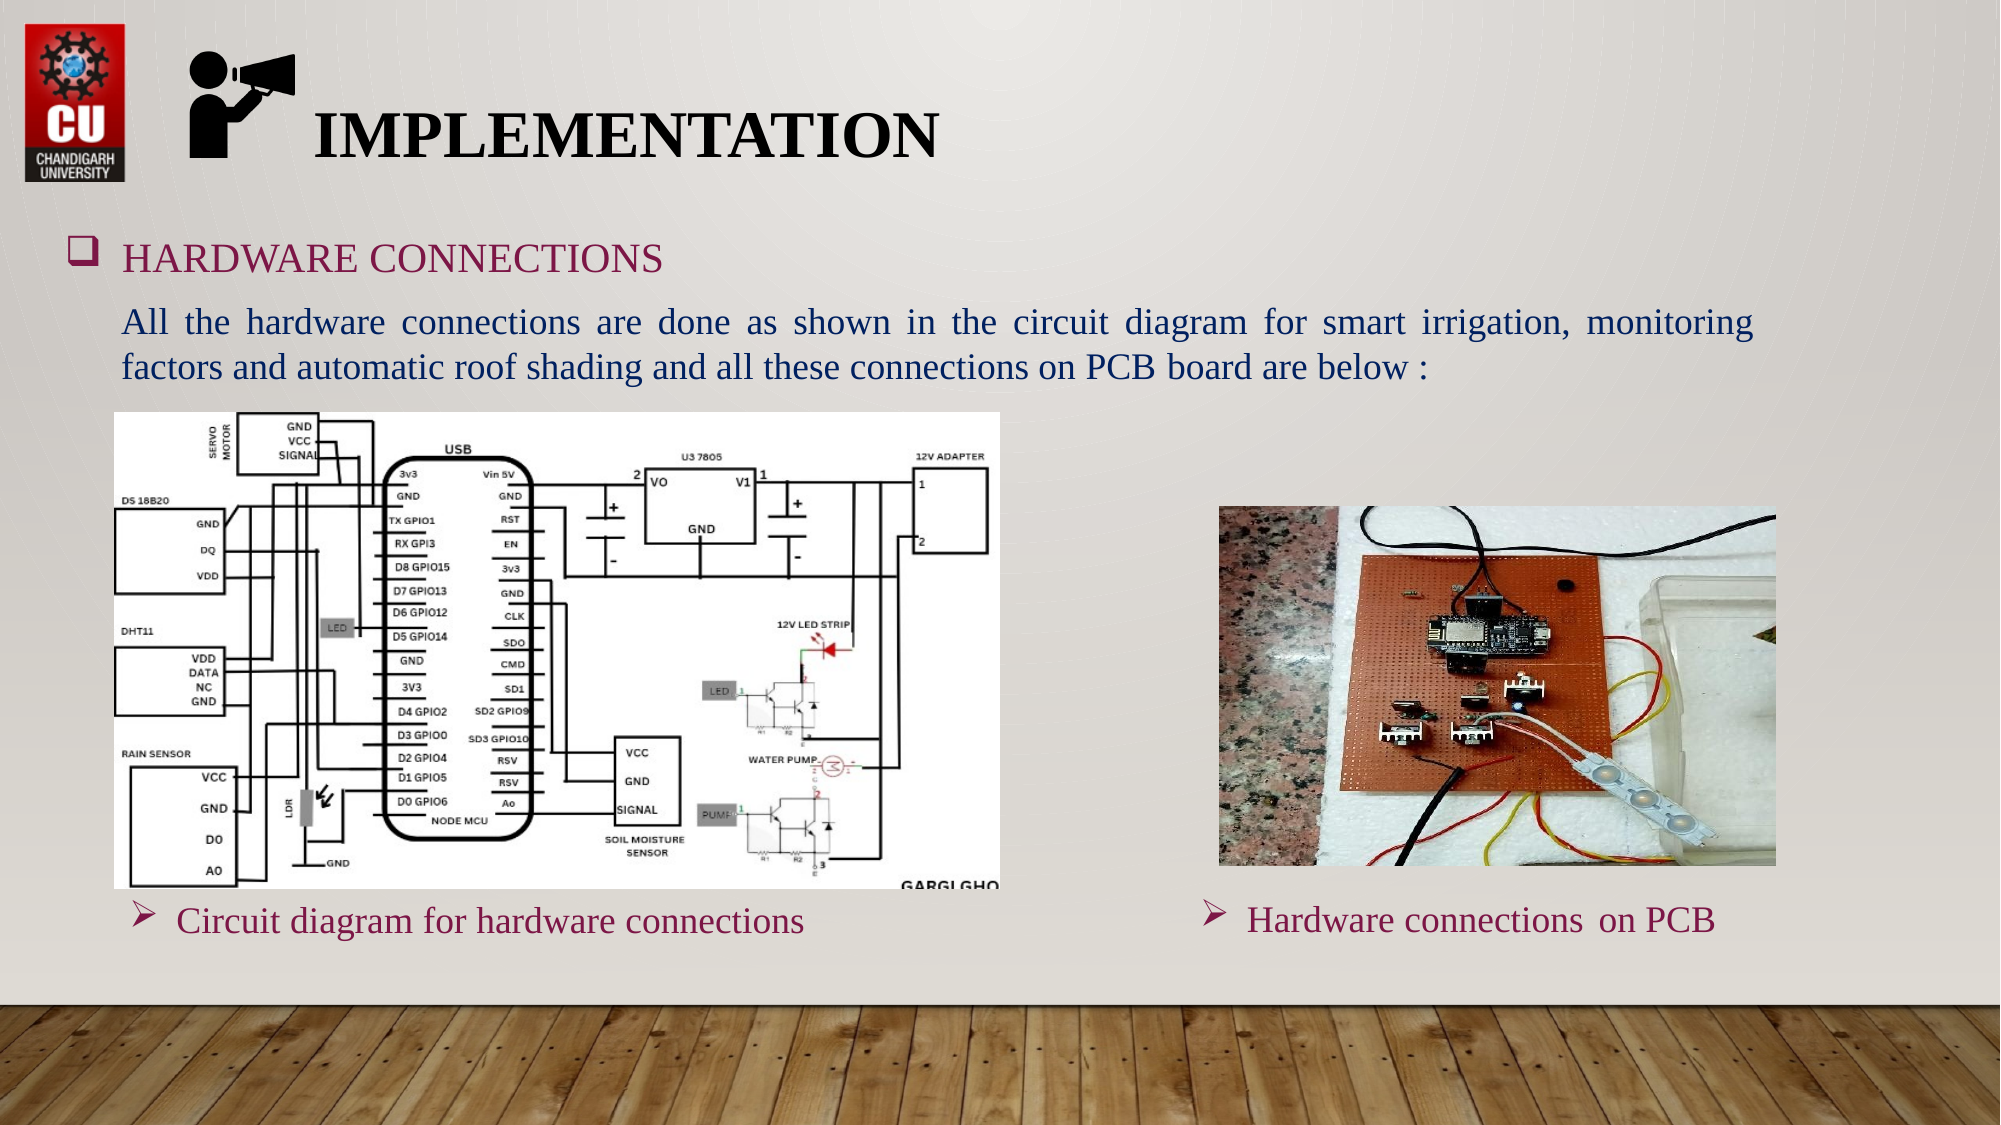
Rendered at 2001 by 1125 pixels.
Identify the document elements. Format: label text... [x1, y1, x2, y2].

text_box All the hardware connections are done as shown in the circuit diagram for smart irrigation, monitoring factors and automatic roof shading and all these connections on PCB board are below : [93, 289, 1775, 440]
text_box Circuit diagram for hardware connections [114, 889, 1116, 949]
picture [165, 29, 317, 181]
picture [0, 1005, 2000, 1125]
picture [24, 23, 127, 182]
picture [1218, 506, 1776, 866]
picture [114, 412, 1001, 889]
text_box Hardware connections on PCB [975, 887, 1977, 948]
text_box HARDWARE CONNECTIONS [49, 223, 1383, 289]
text_box IMPLEMENTATION [317, 83, 1012, 179]
